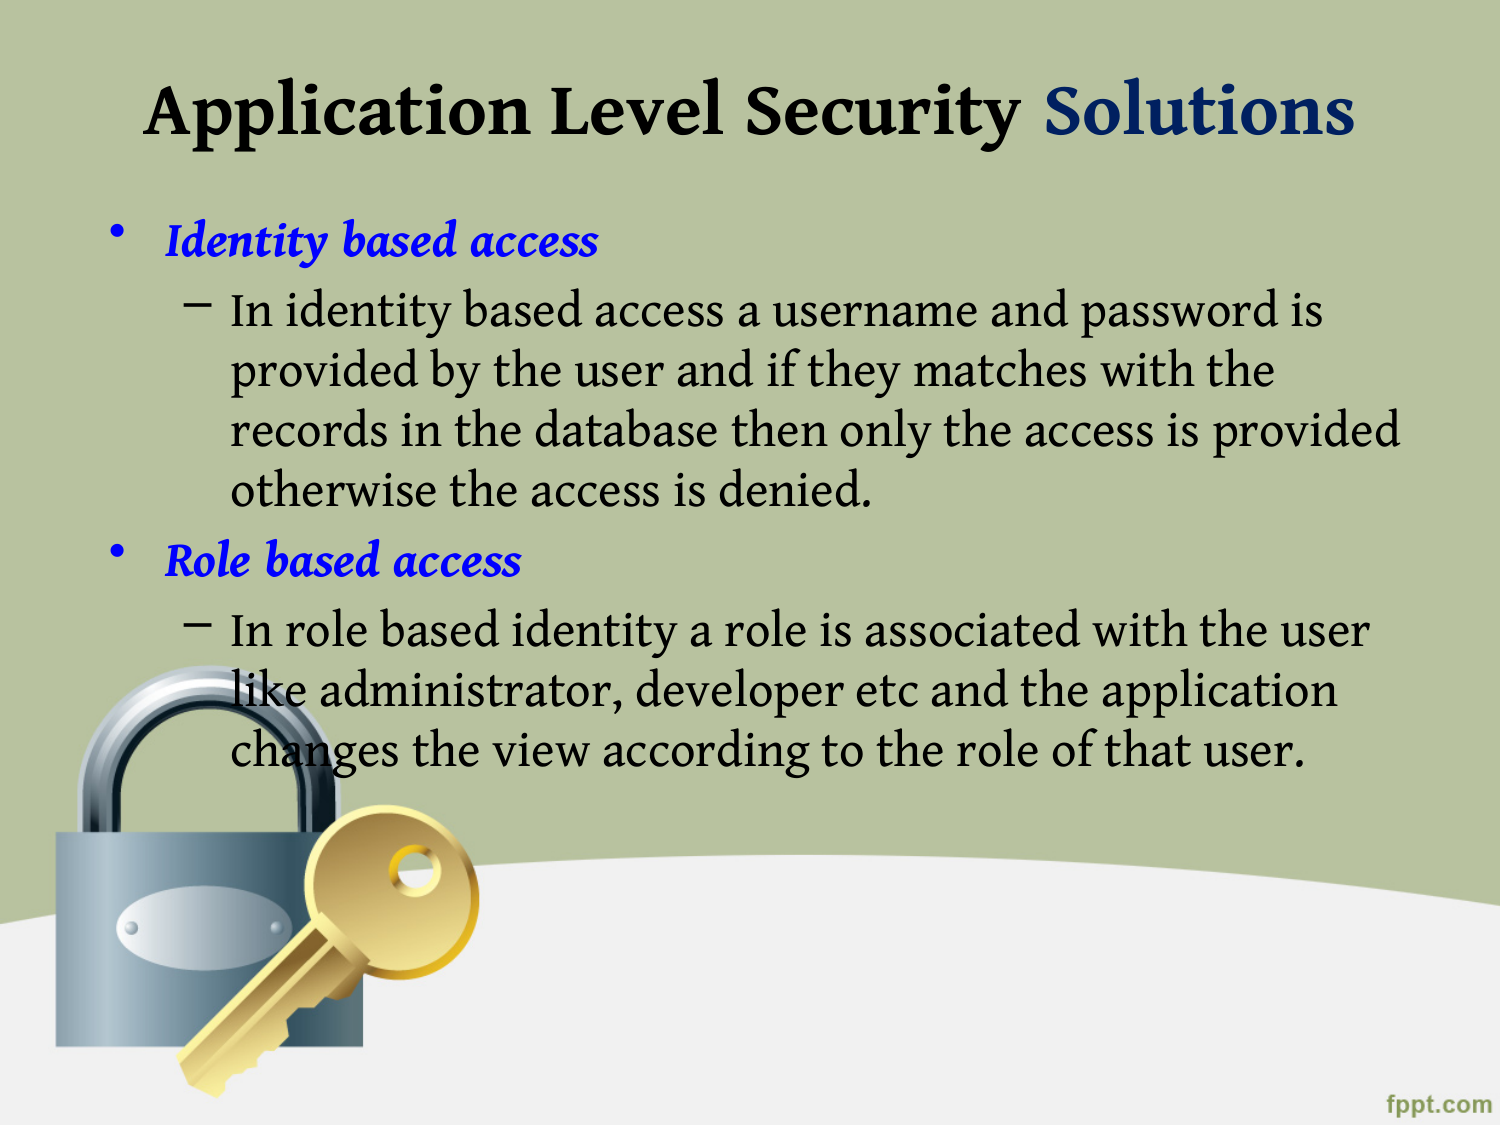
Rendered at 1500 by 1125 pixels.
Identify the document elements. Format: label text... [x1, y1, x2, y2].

title Application Level Security Solutions [74, 44, 1426, 165]
list Identity based access In identity based access a username and password is provided by the user and if they matches with the records in the database then only the access is provided otherwise the access is denied. Role based access In role based identity a role is associated with the user like administrator, developer etc and the application changes the view according to the role of that user. [93, 198, 1444, 942]
picture [0, 0, 1500, 1125]
